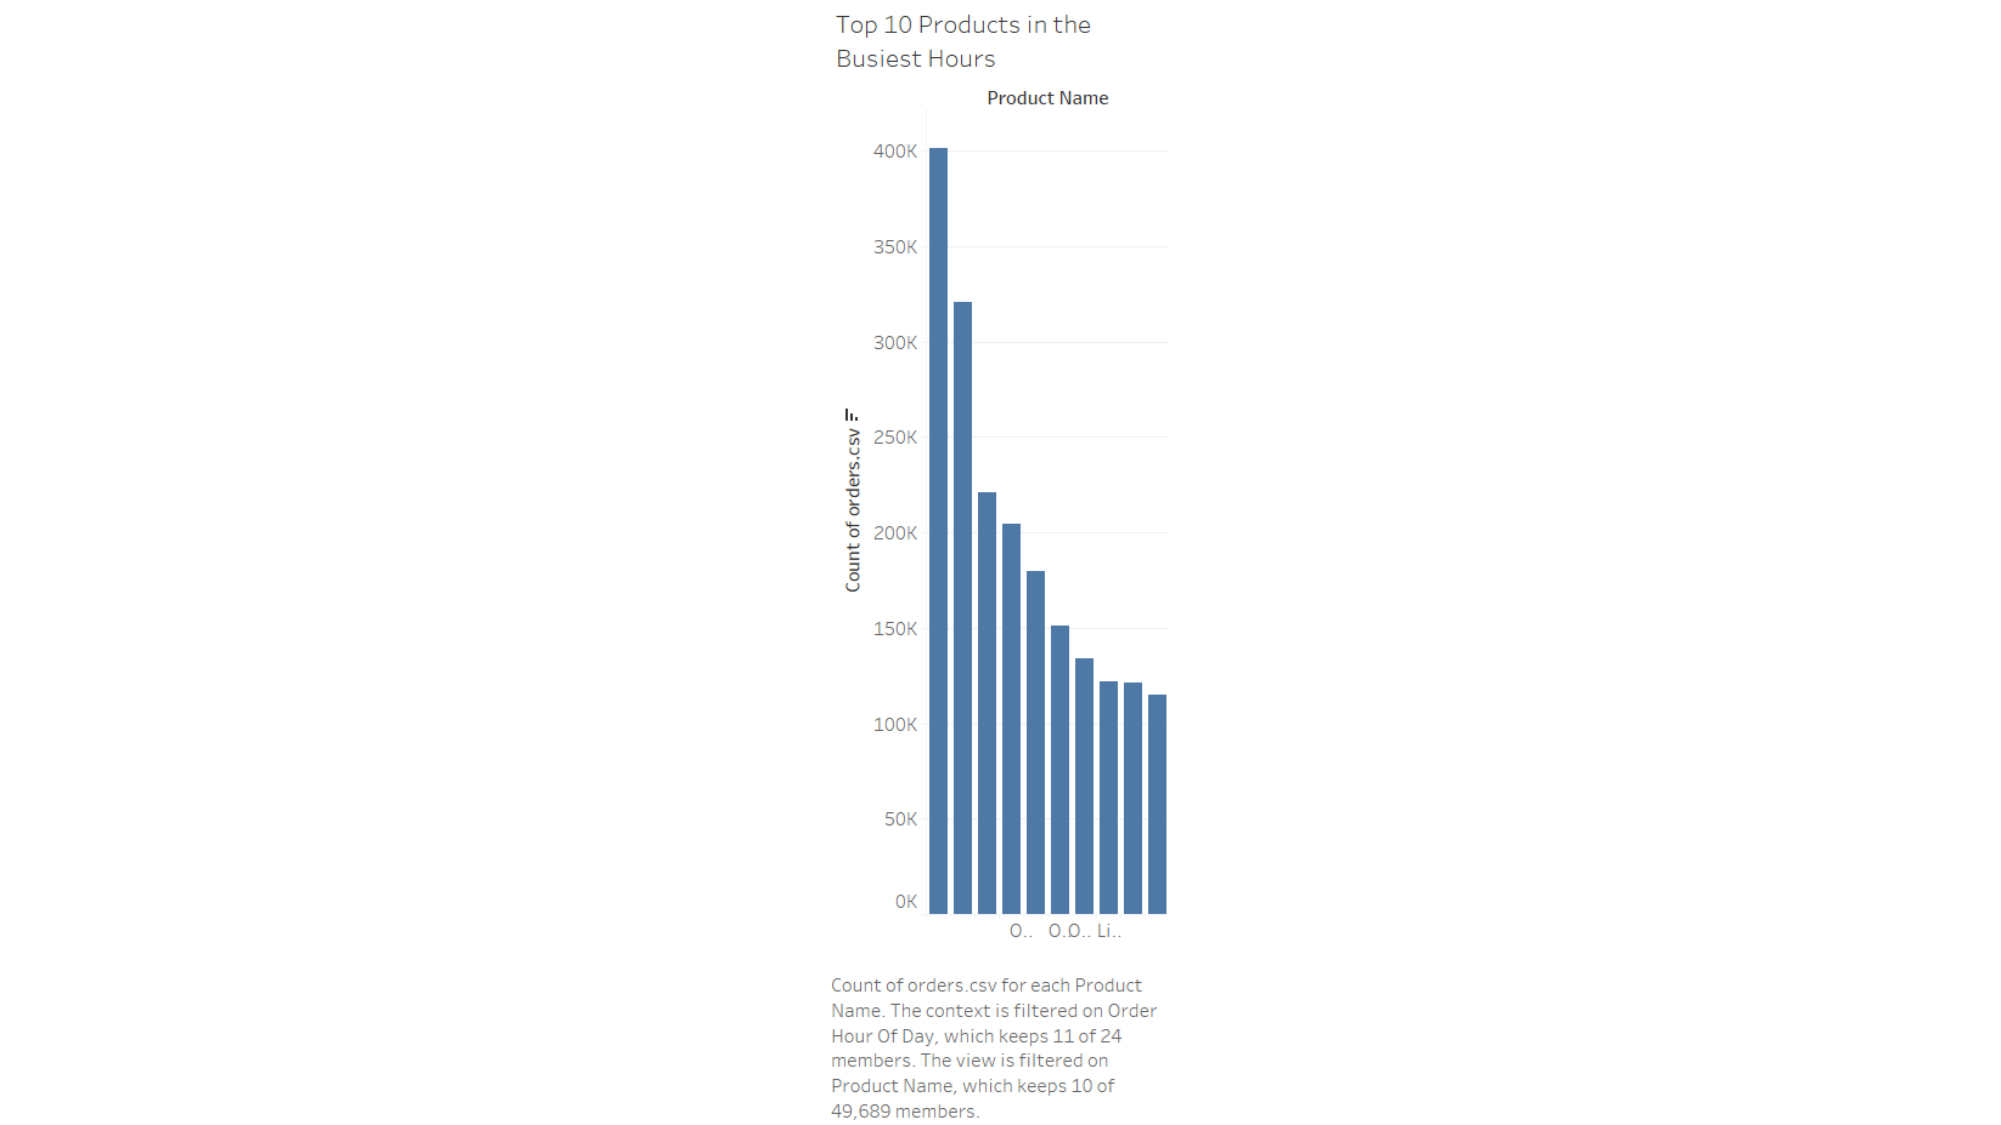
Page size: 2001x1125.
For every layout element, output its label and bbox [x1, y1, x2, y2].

picture [831, 0, 1169, 1125]
